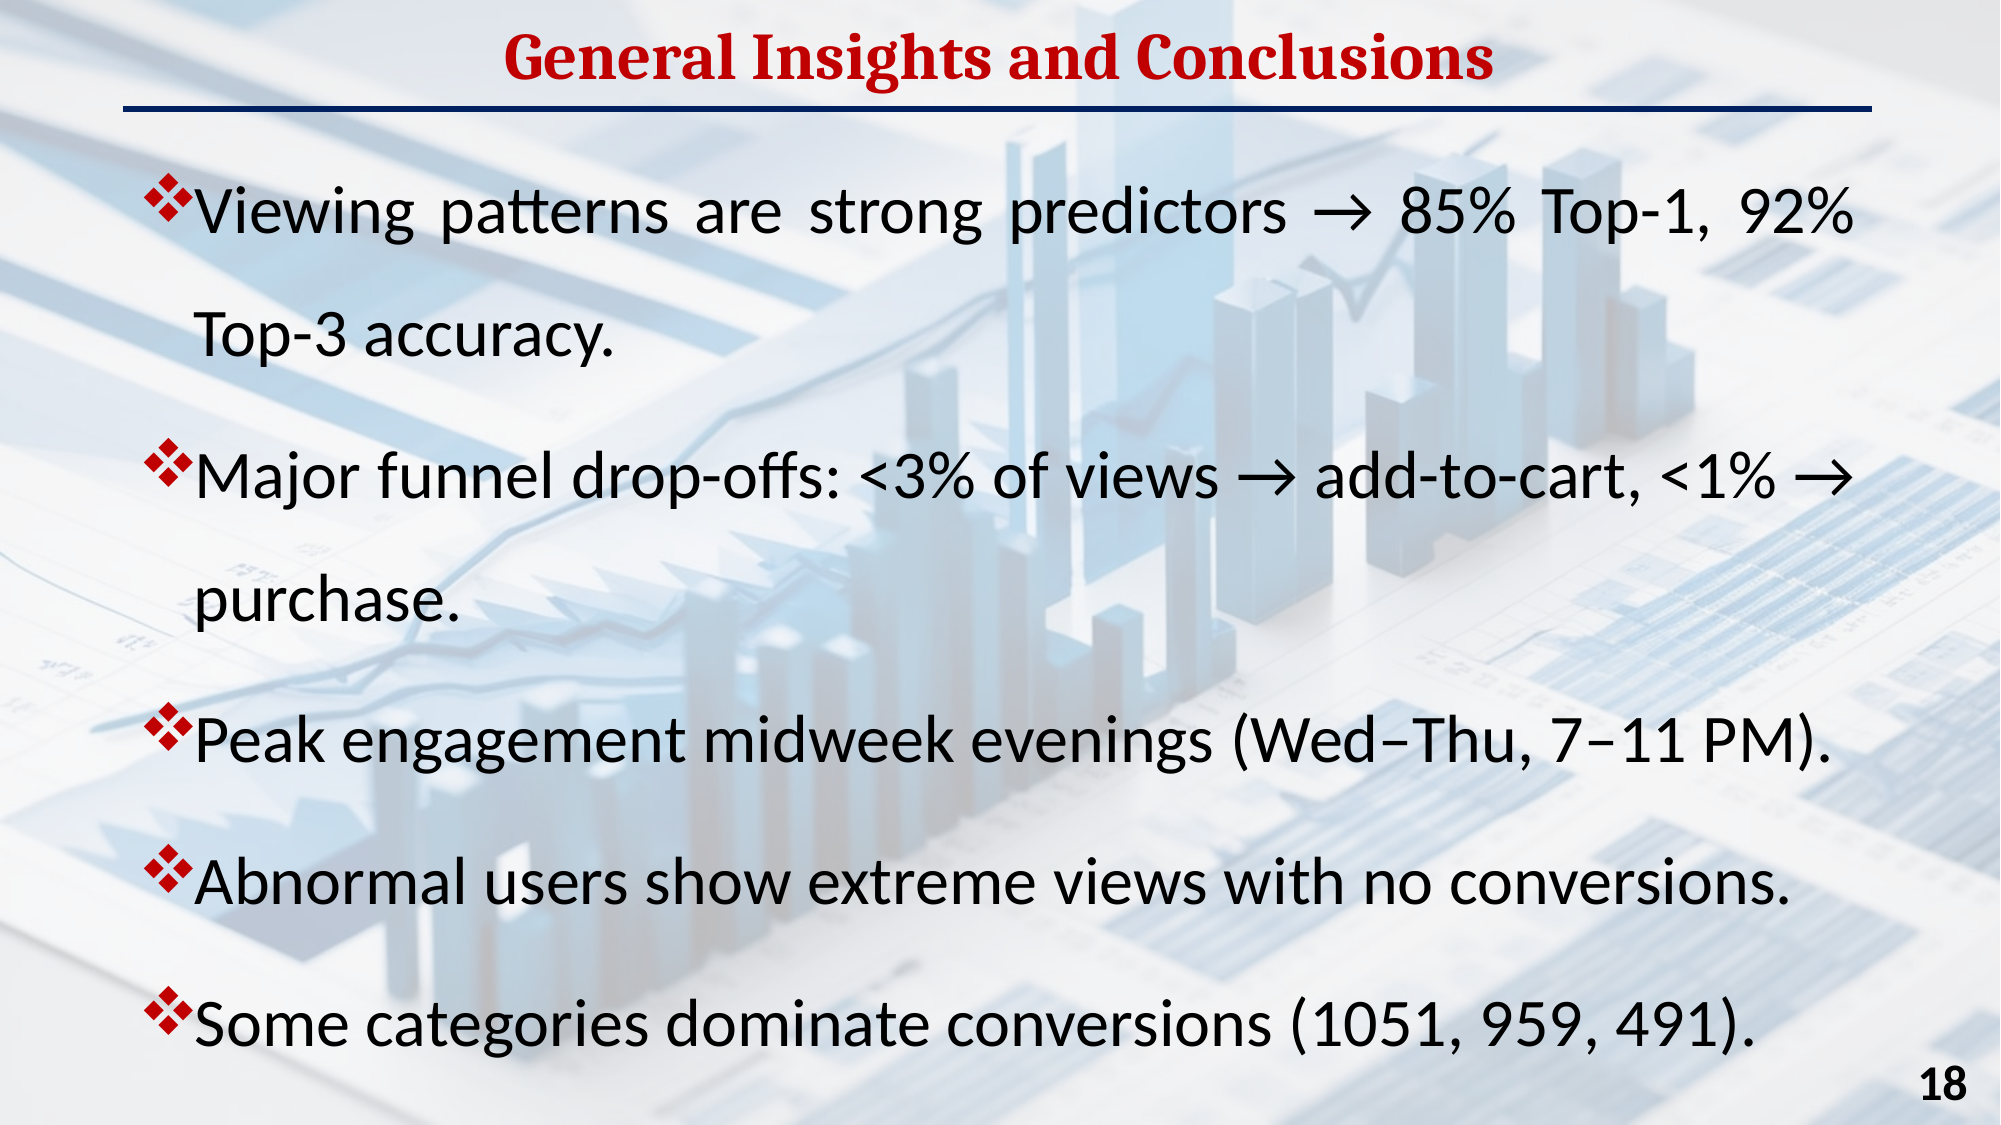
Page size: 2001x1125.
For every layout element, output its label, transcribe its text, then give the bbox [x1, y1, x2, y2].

text_box General Insights and Conclusions [33, 25, 1967, 102]
text_box 18 [1885, 1043, 2000, 1118]
subtitle Viewing patterns are strong predictors → 85% Top-1, 92% Top-3 accuracy. Major funnel drop-offs: <3% of views → add-to-cart, <1% → purchase. Peak engagement midweek evenings (Wed–Thu, 7–11 PM). Abnormal users show extreme views with no conversions. Some categories dominate conversions (1051, 959, 491). [123, 117, 1872, 1114]
